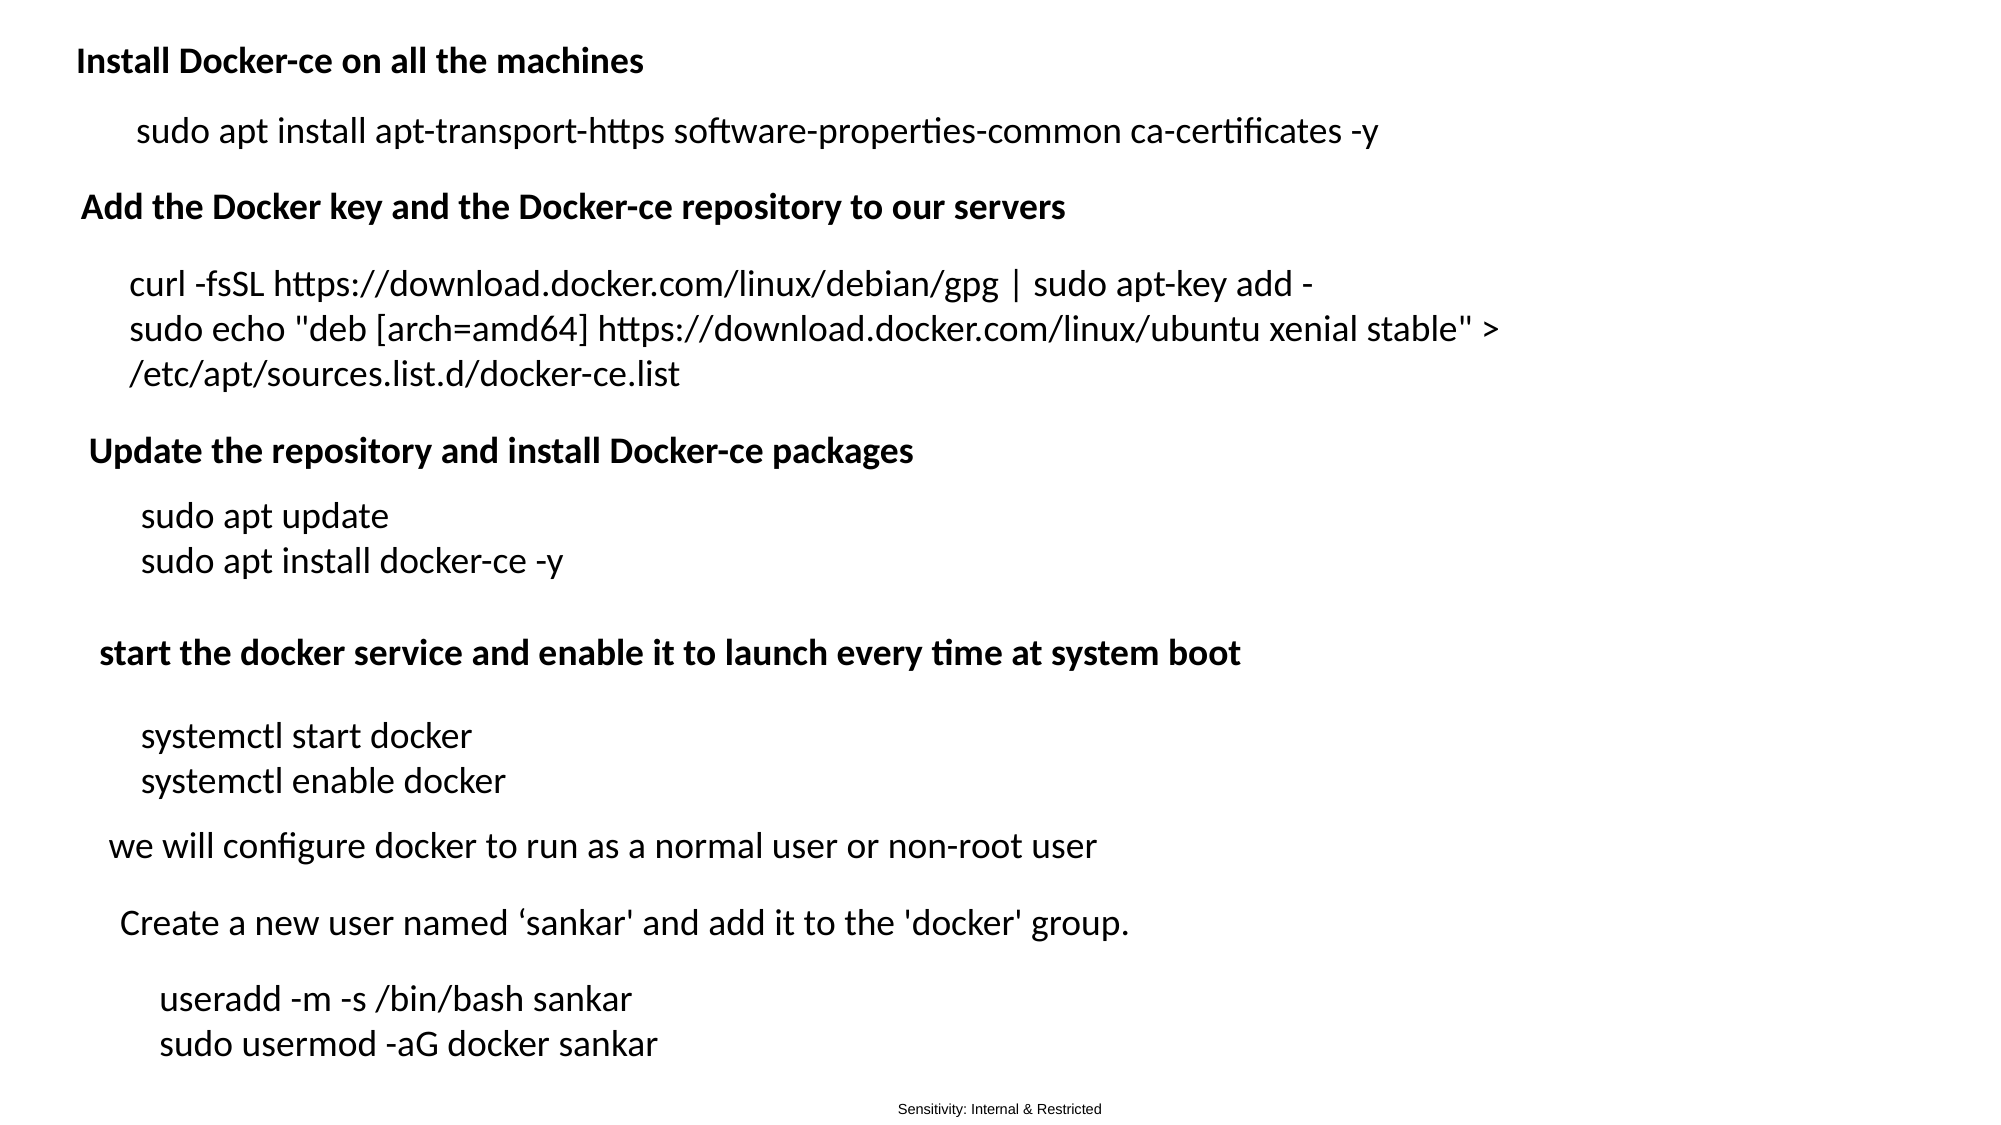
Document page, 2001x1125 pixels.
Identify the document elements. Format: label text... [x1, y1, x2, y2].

text_box start the docker service and enable it to launch every time at system boot [84, 620, 1445, 680]
text_box Add the Docker key and the Docker-ce repository to our servers [66, 174, 1083, 235]
text_box systemctl start docker systemctl enable docker [126, 703, 1127, 808]
text_box useradd -m -s /bin/bash sankar sudo usermod -aG docker sankar [144, 966, 1145, 1072]
text_box sudo apt update sudo apt install docker-ce -y [126, 484, 1127, 589]
text_box curl -fsSL https://download.docker.com/linux/debian/gpg | sudo apt-key add - sudo echo "deb [arch=amd64] https://download.docker.com/linux/ubuntu xenial stable" > /etc/apt/sources.list.d/docker-ce.list [114, 252, 1934, 402]
text_box Update the repository and install Docker-ce packages [74, 419, 931, 479]
text_box sudo apt install apt-transport-https software-properties-common ca-certificates -y [121, 98, 1877, 159]
text_box Install Docker-ce on all the machines [61, 29, 660, 89]
text_box we will configure docker to run as a normal user or non-root user [93, 814, 1507, 874]
text_box Create a new user named ‘sankar' and add it to the 'docker' group. [105, 890, 1731, 950]
